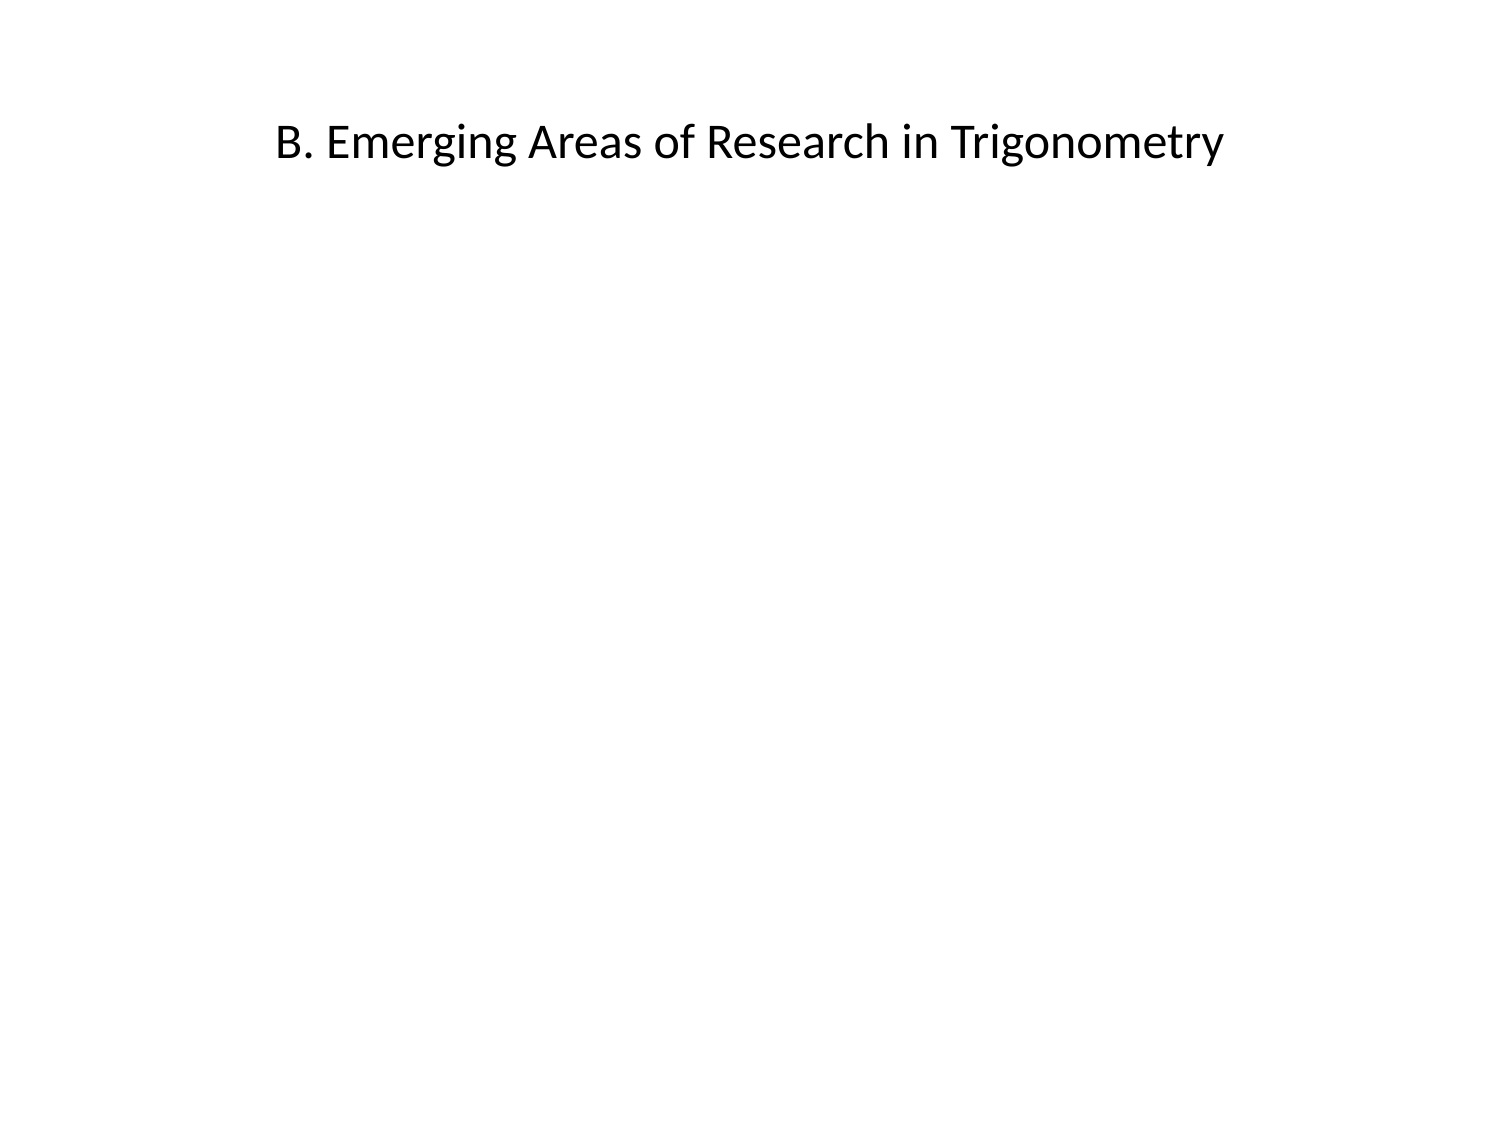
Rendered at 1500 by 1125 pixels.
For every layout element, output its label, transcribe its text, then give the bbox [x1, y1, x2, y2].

title B. Emerging Areas of Research in Trigonometry [75, 45, 1425, 233]
